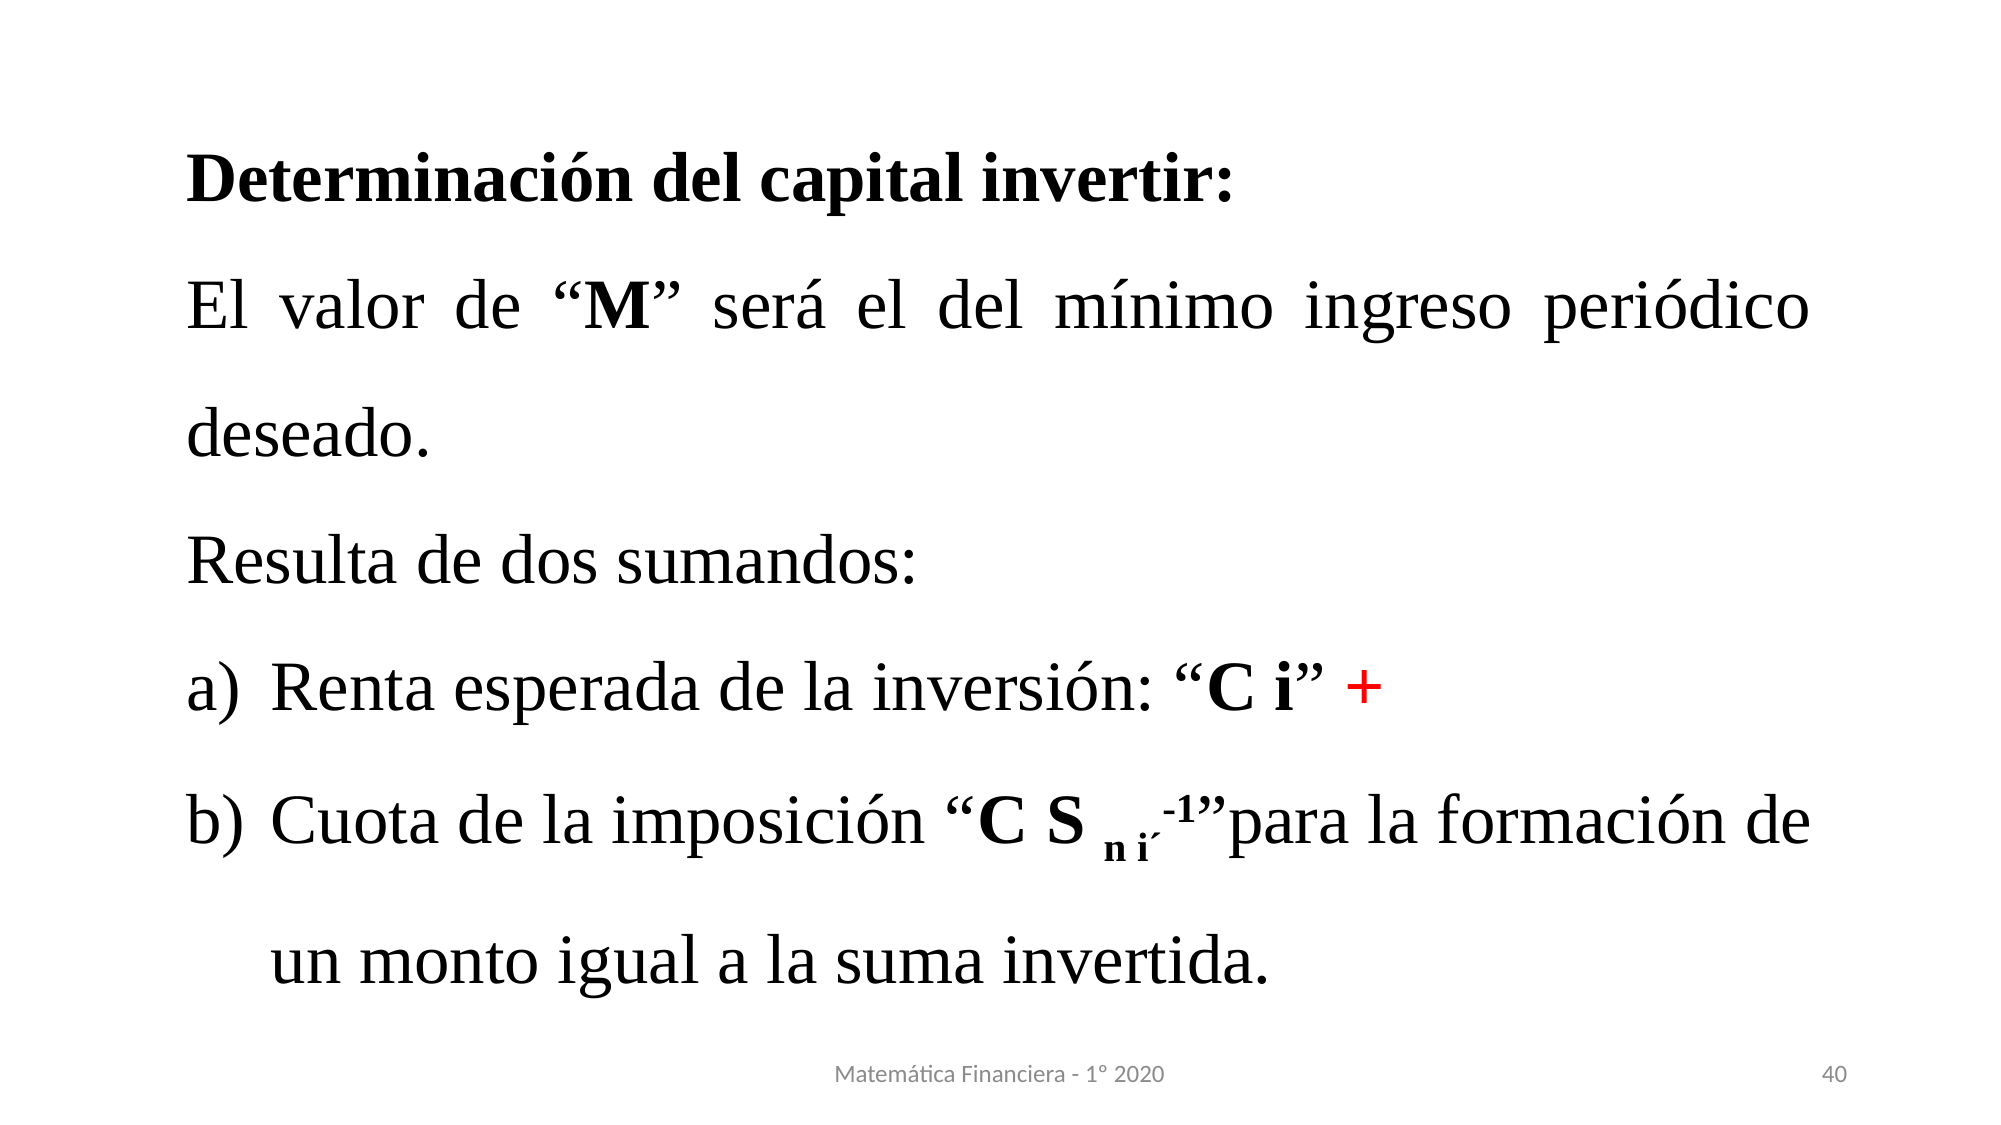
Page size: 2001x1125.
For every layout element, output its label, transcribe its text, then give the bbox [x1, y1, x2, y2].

footer Matemática Financiera - 1º 2020 [662, 1042, 1338, 1103]
slide_number 40 [1412, 1042, 1863, 1103]
text_box Determinación del capital invertir: El valor de “M” será el del mínimo ingreso periódico deseado. Resulta de dos sumandos: Renta esperada de la inversión: “C i” + Cuota de la imposición “C S n i´-1”para la formación de un monto igual a la suma invertida. [171, 80, 1829, 1005]
